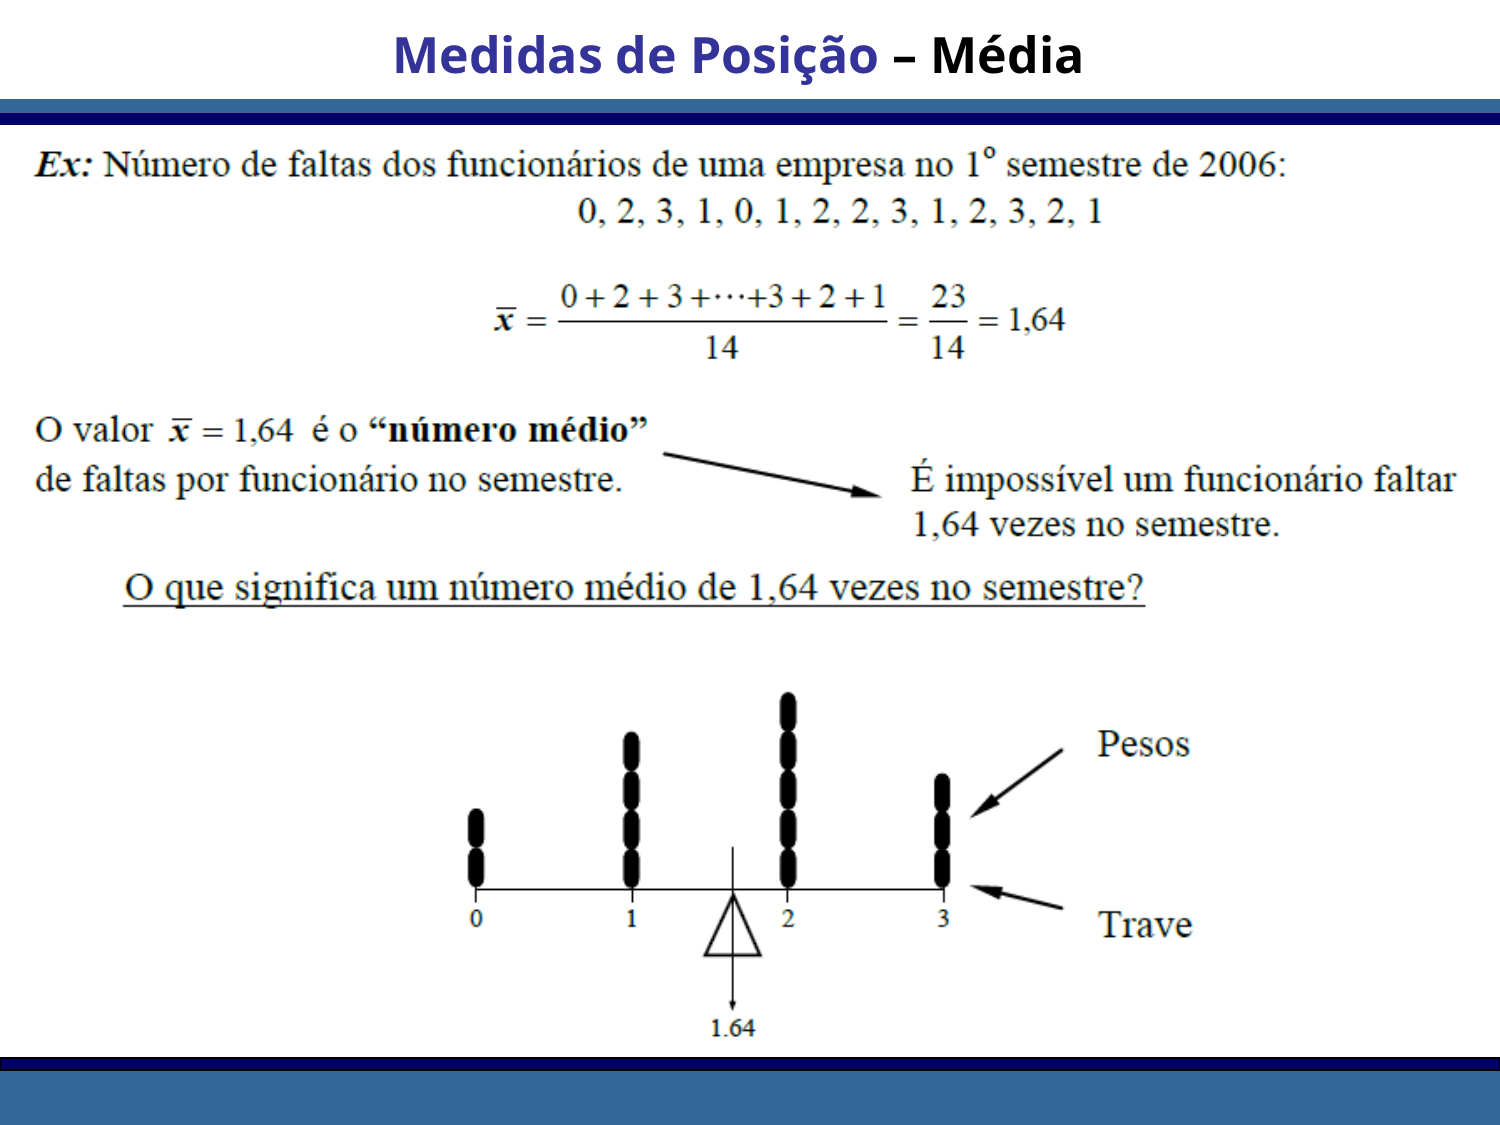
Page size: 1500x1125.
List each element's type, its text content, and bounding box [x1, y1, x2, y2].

text_box Medidas de Posição – Média [377, 16, 1113, 91]
picture [17, 136, 1474, 551]
picture [104, 562, 1223, 1048]
